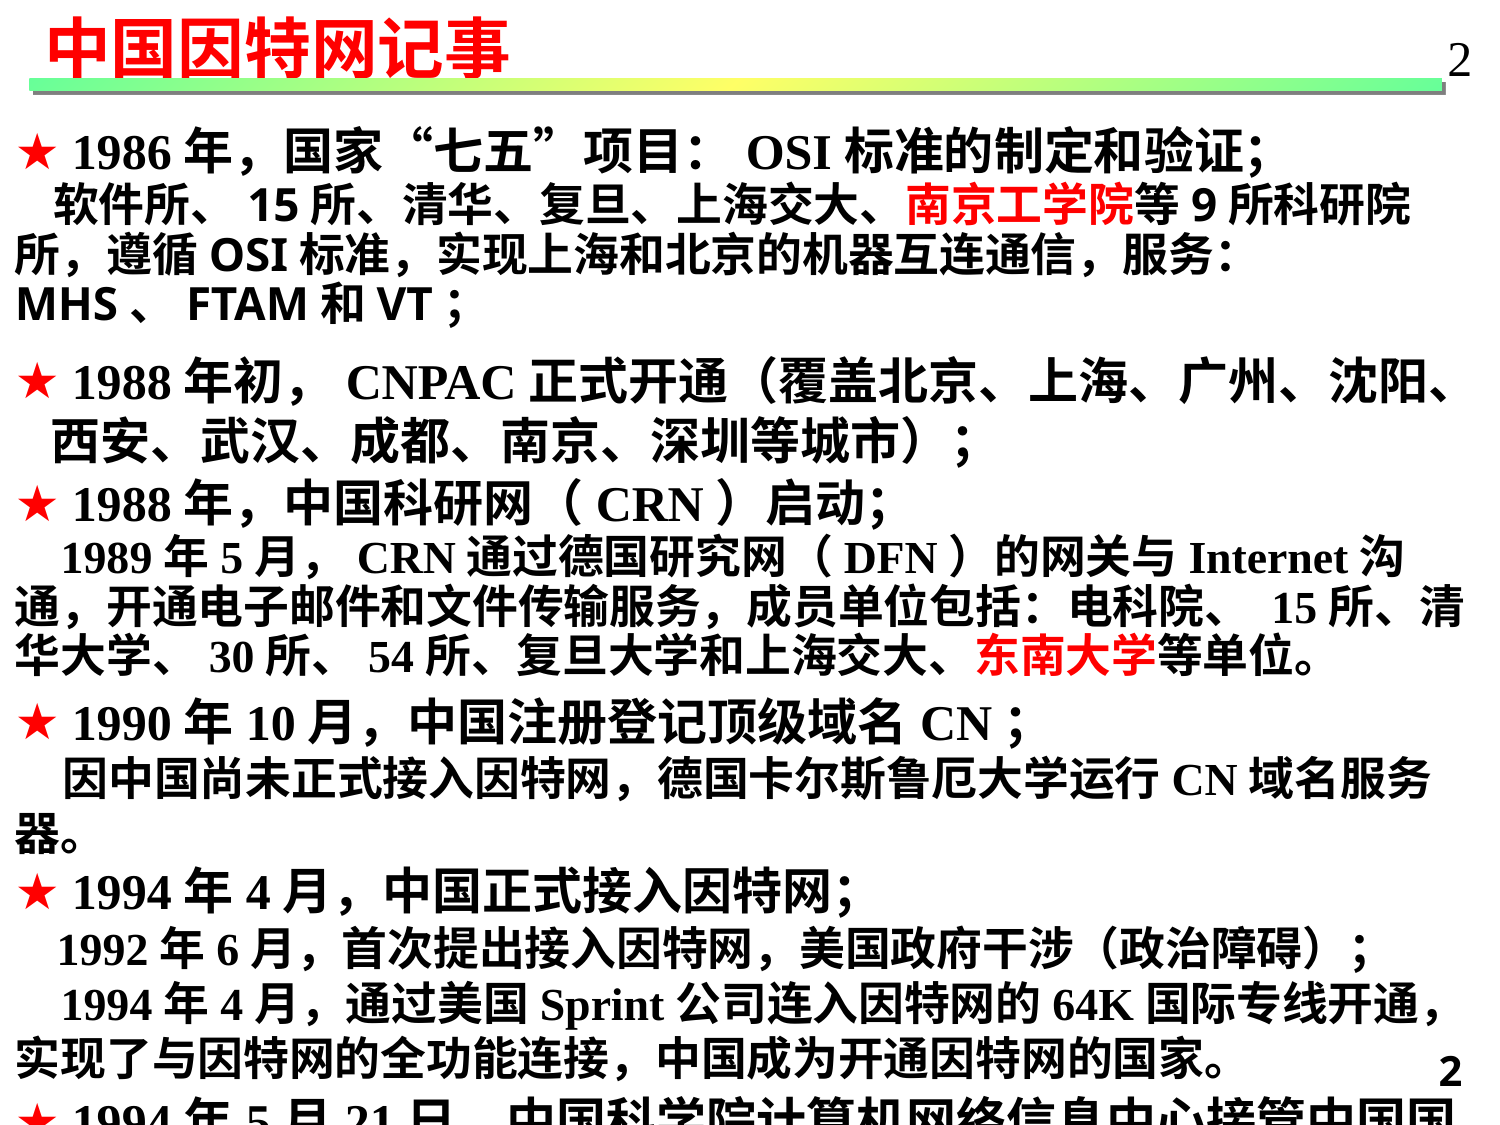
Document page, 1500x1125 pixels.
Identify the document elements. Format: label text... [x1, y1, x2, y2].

text_box 2 [1423, 1037, 1478, 1102]
text_box 2 [1432, 19, 1488, 94]
text_box 1986年，国家“七五”项目：OSI标准的制定和验证； 软件所、15所、清华、复旦、上海交大、南京工学院等9所科研院所，遵循OSI标准，实现上海和北京的机器互连通信，服务：MHS、FTAM和VT； 1988年初，CNPAC正式开通（覆盖北京、上海、广州、沈阳、西安、武汉、成都、南京、深圳等城市）； 1988年，中国科研网（CRN）启动； 1989年5月，CRN通过德国研究网（DFN）的网关与Internet沟通，开通电子邮件和文件传输服务，成员单位包括：电科院、 15所、清华大学、30所、54所、复旦大学和上海交大、东南大学等单位。 1990年10月，中国注册登记顶级域名CN； 因中国尚未正式接入因特网，德国卡尔斯鲁厄大学运行CN域名服务器。 1994年4月，中国正式接入因特网； 1992年6月，首次提出接入因特网，美国政府干涉（政治障碍）； 1994年4月，通过美国Sprint公司连入因特网的64K国际专线开通，实现了与因特网的全功能连接，中国成为开通因特网的国家。 1994年5月21日，中国科学院计算机网络信息中心接管中国国家顶级域名(CN)。 [0, 112, 1500, 1125]
text_box [29, 78, 1432, 91]
text_box 中国因特网记事 [29, 0, 739, 78]
